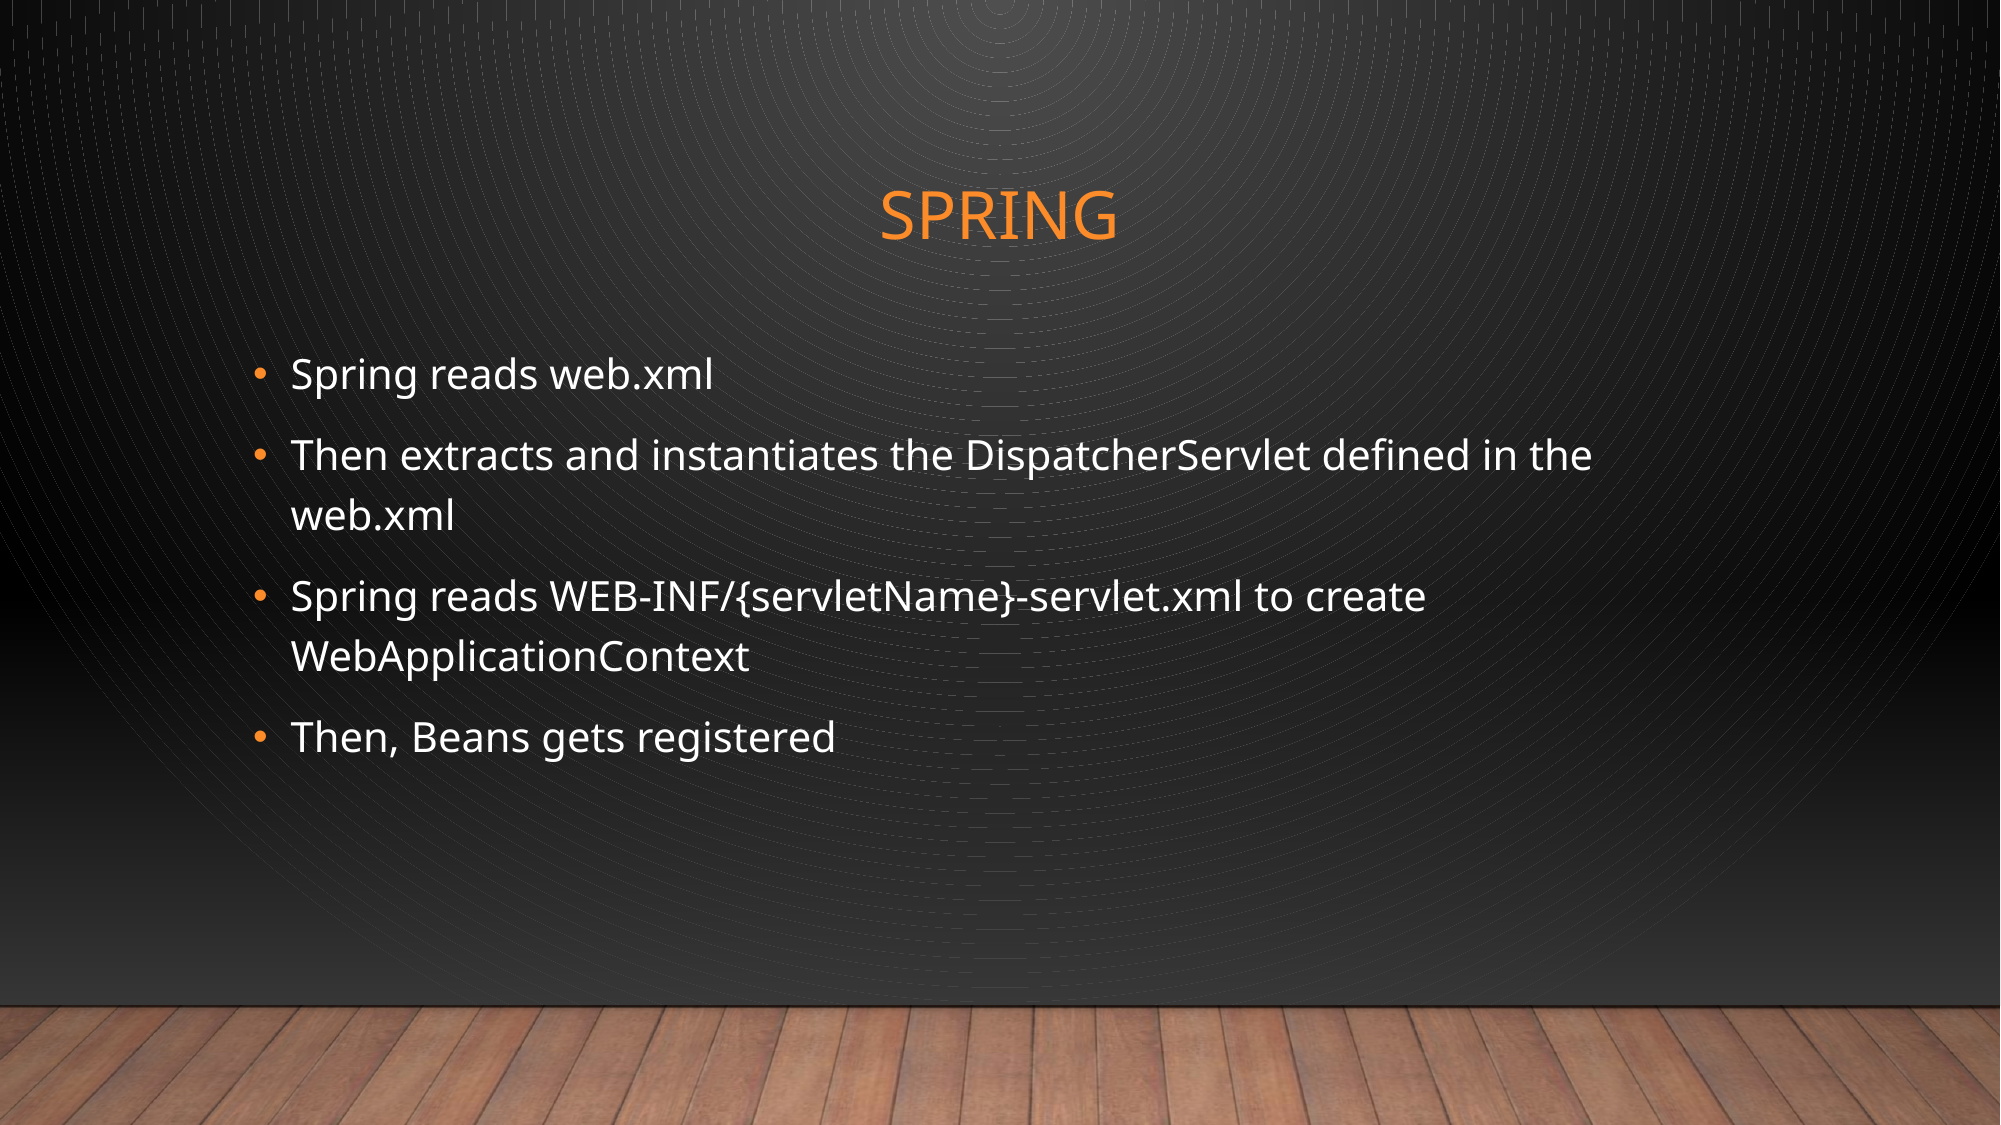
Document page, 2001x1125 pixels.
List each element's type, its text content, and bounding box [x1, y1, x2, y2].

list Spring reads web.xml Then extracts and instantiates the DispatcherServlet defined in the web.xml Spring reads WEB-INF/{servletName}-servlet.xml to create WebApplicationContext Then, Beans gets registered [238, 330, 1763, 897]
title Spring [238, 131, 1763, 305]
picture [0, 1005, 2000, 1125]
